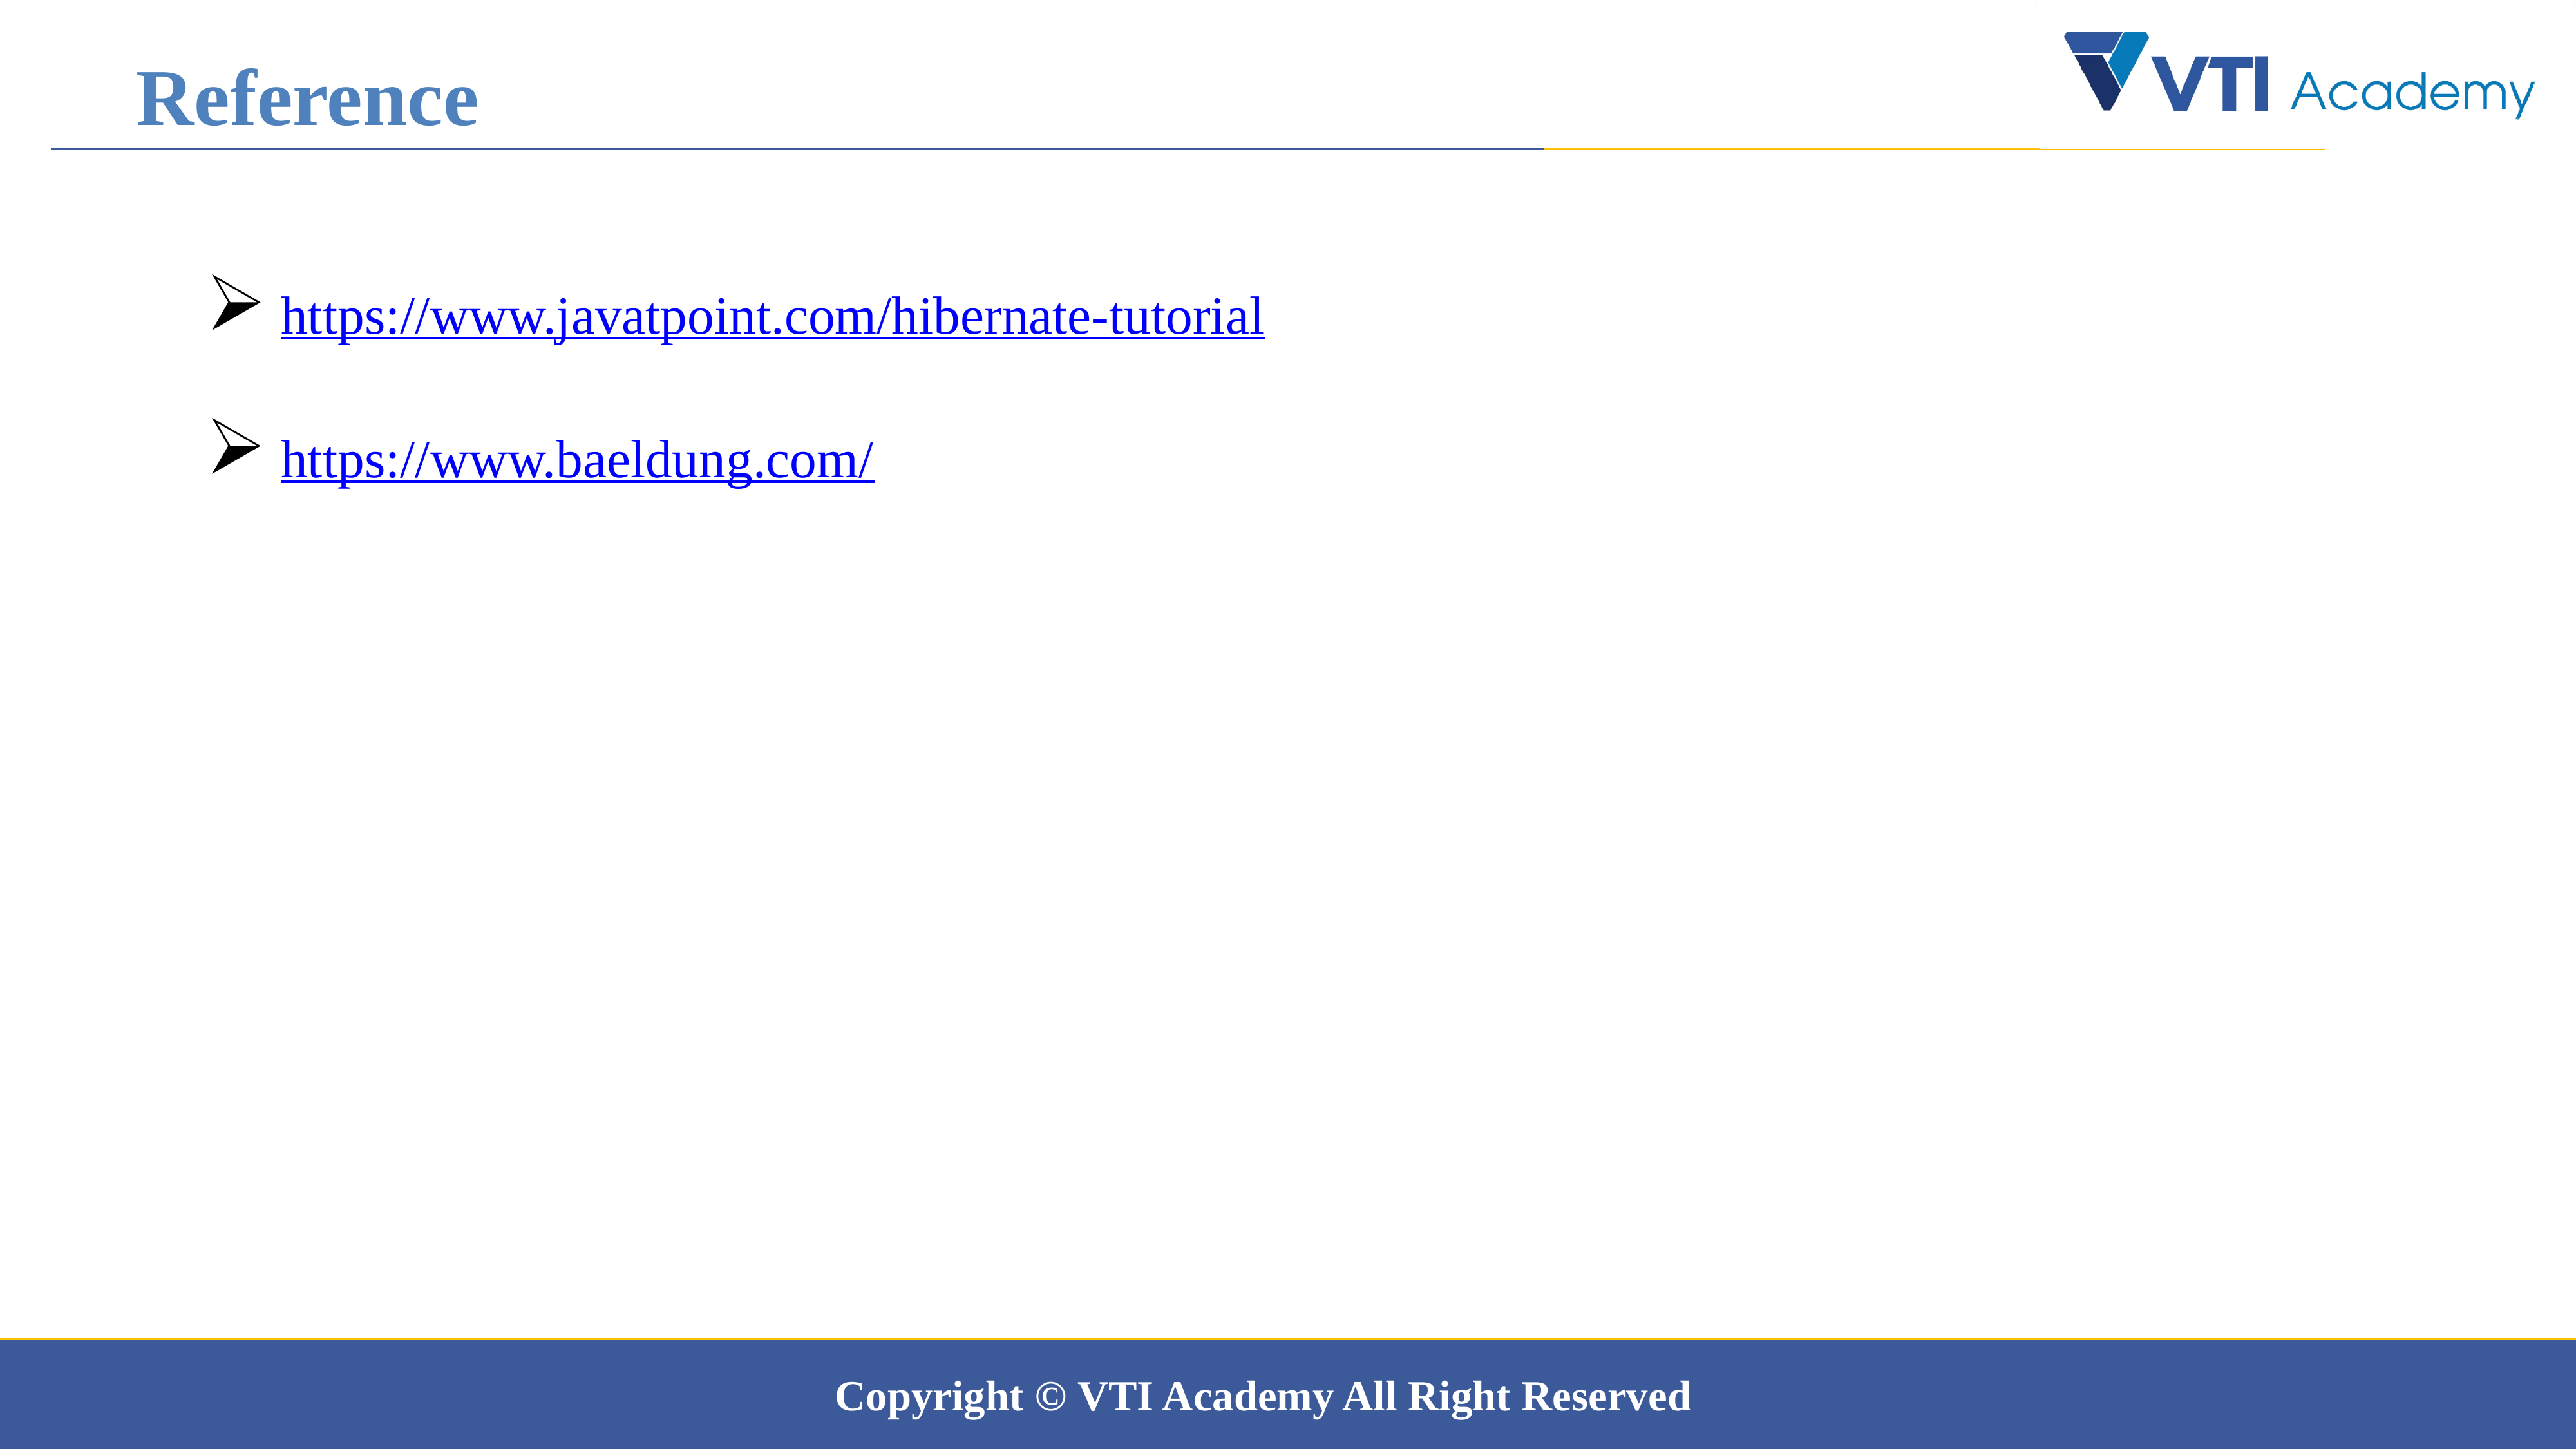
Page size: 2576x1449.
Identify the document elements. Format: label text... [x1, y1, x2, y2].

text_box https://www.javatpoint.com/hibernate-tutorial https://www.baeldung.com/ [196, 275, 1553, 584]
text_box Reference [126, 60, 996, 126]
picture [2034, 0, 2576, 149]
